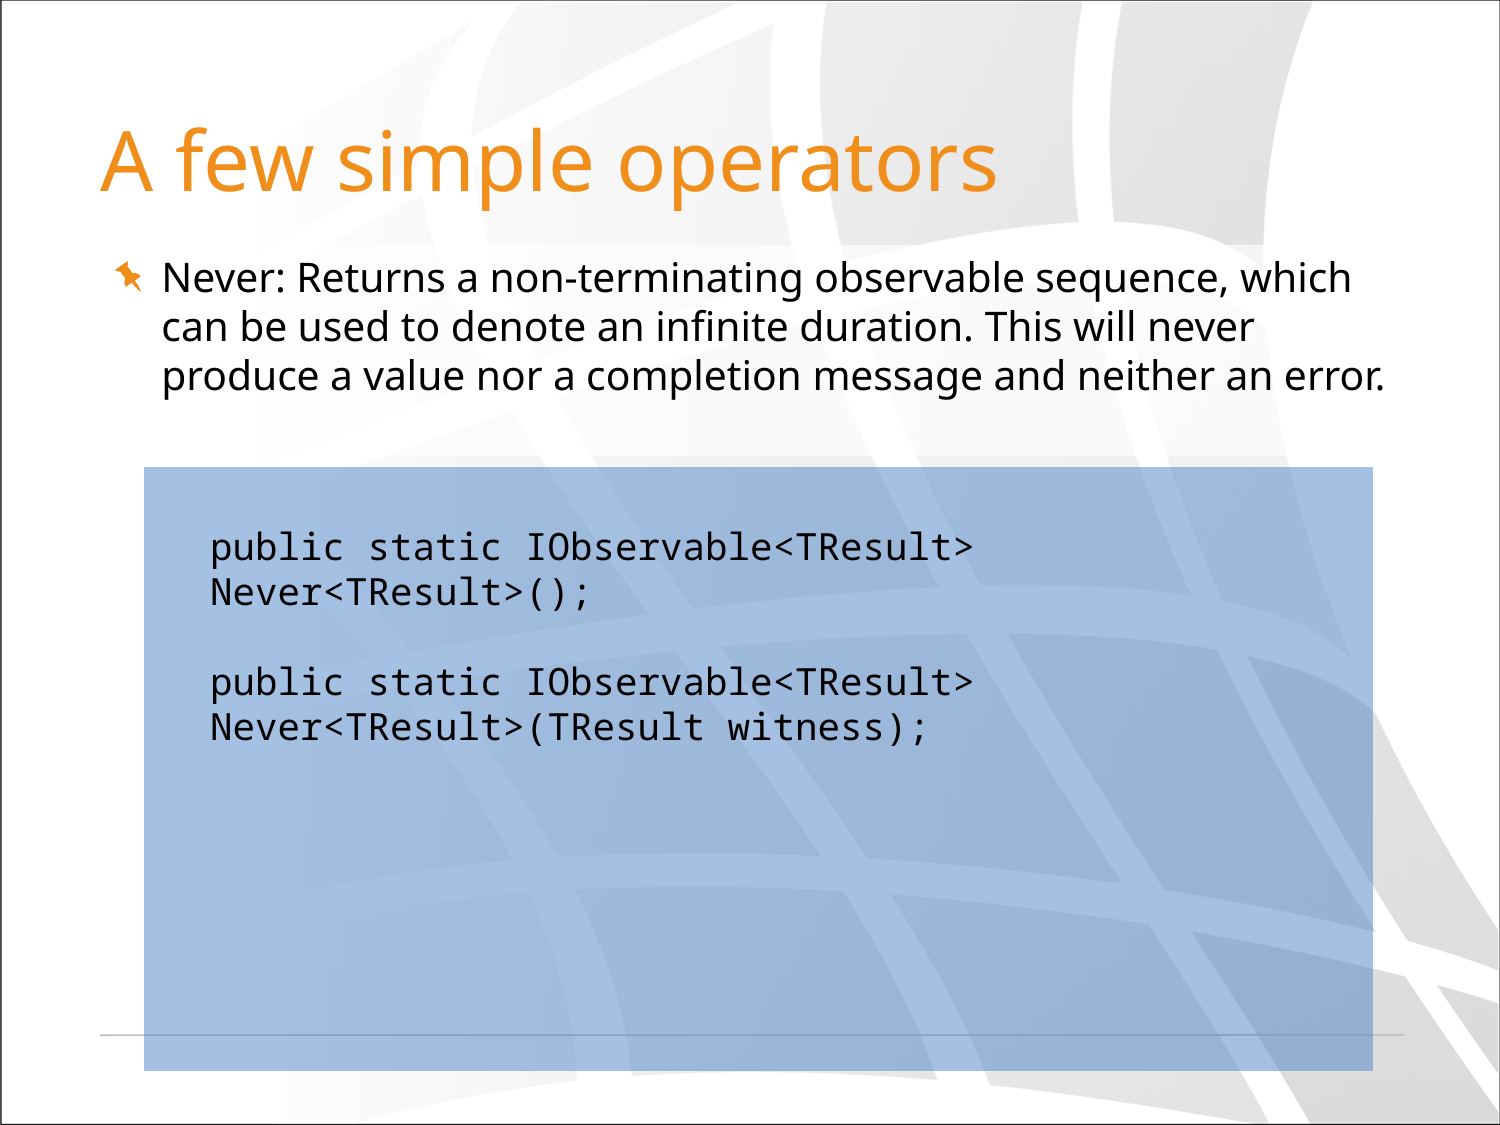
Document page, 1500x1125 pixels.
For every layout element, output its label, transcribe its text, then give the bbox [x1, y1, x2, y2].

picture [0, 0, 1500, 1125]
title A few simple operators [100, 78, 1412, 244]
list Never: Returns a non-terminating observable sequence, which can be used to denote an infinite duration. This will never produce a value nor a completion message and neither an error. [100, 244, 1412, 457]
